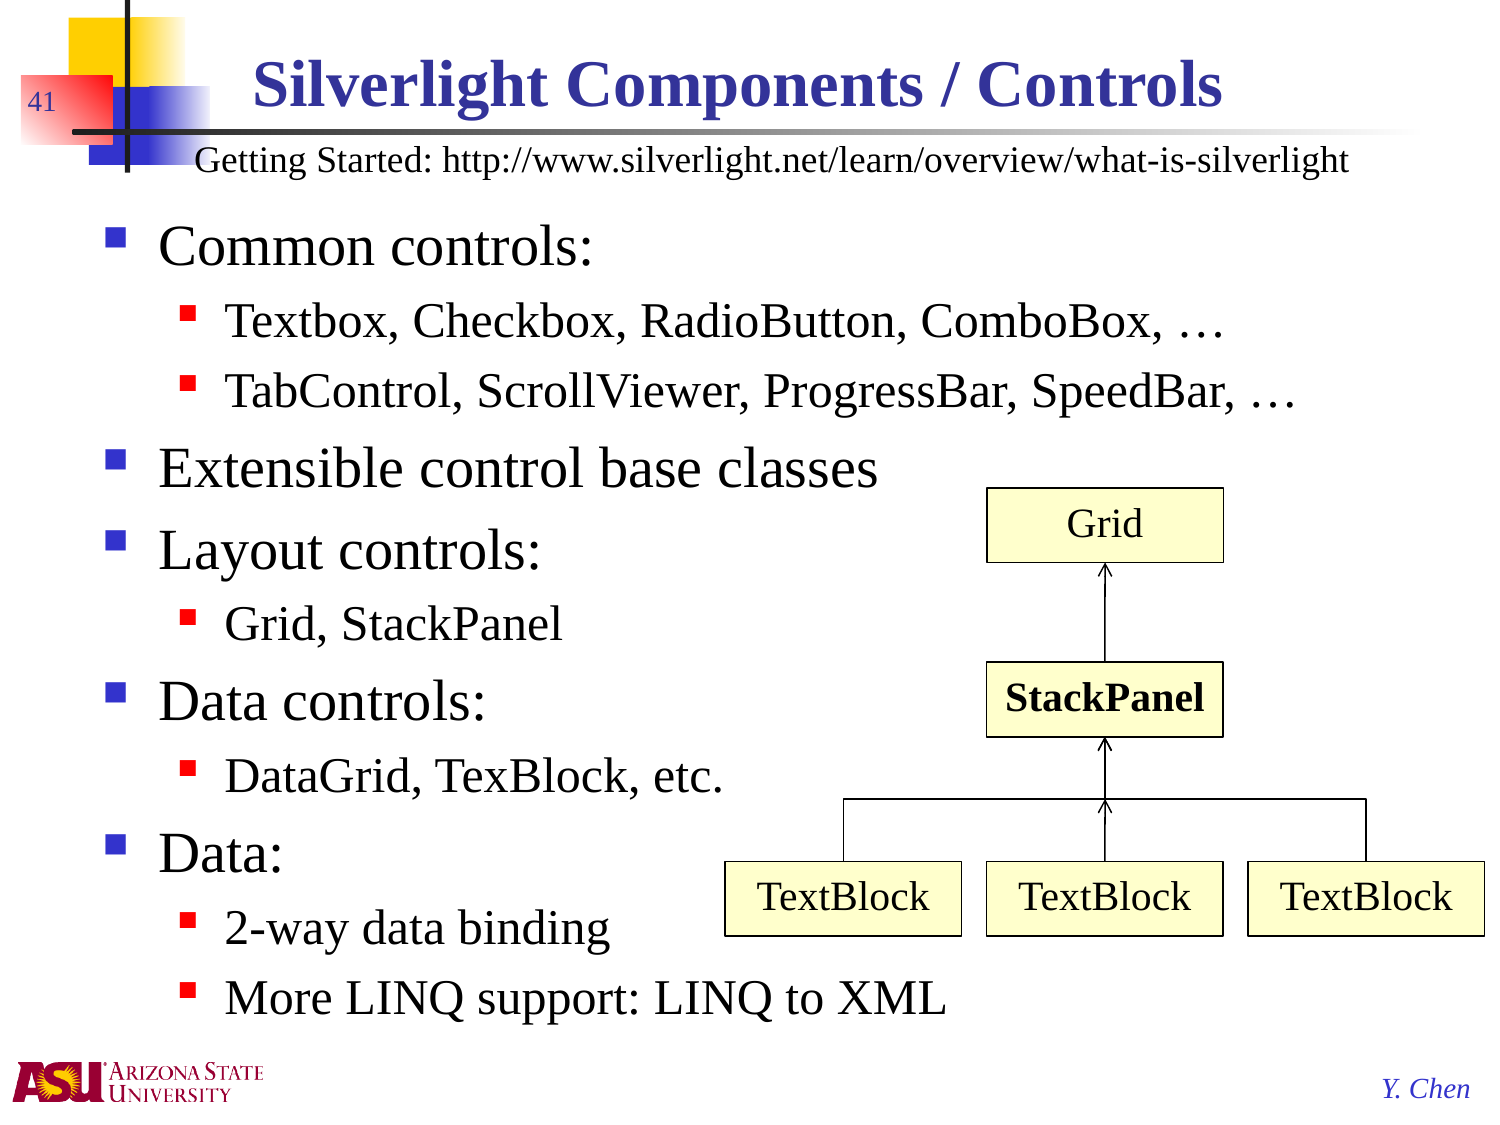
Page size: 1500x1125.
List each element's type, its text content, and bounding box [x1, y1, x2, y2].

list Common controls: Textbox, Checkbox, RadioButton, ComboBox, … TabControl, ScrollViewer, ProgressBar, SpeedBar, … Extensible control base classes Layout controls: Grid, StackPanel Data controls: DataGrid, TexBlock, etc. Data: 2-way data binding More LINQ support: LINQ to XML [87, 200, 1444, 1100]
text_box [1172, 668, 1298, 930]
text_box TextBlock [1038, 861, 1171, 936]
text_box TextBlock [725, 861, 910, 936]
text_box TextBlock [1299, 861, 1485, 936]
text_box Grid [986, 487, 1224, 563]
text_box Getting Started: http://www.silverlight.net/learn/overview/what-is-silverlight [179, 127, 1413, 187]
picture [12, 1062, 263, 1102]
slide_number 41 [12, 49, 126, 126]
title Silverlight Components / Controls [237, 24, 1488, 128]
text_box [911, 668, 1037, 930]
text_box StackPanel [986, 662, 1224, 737]
